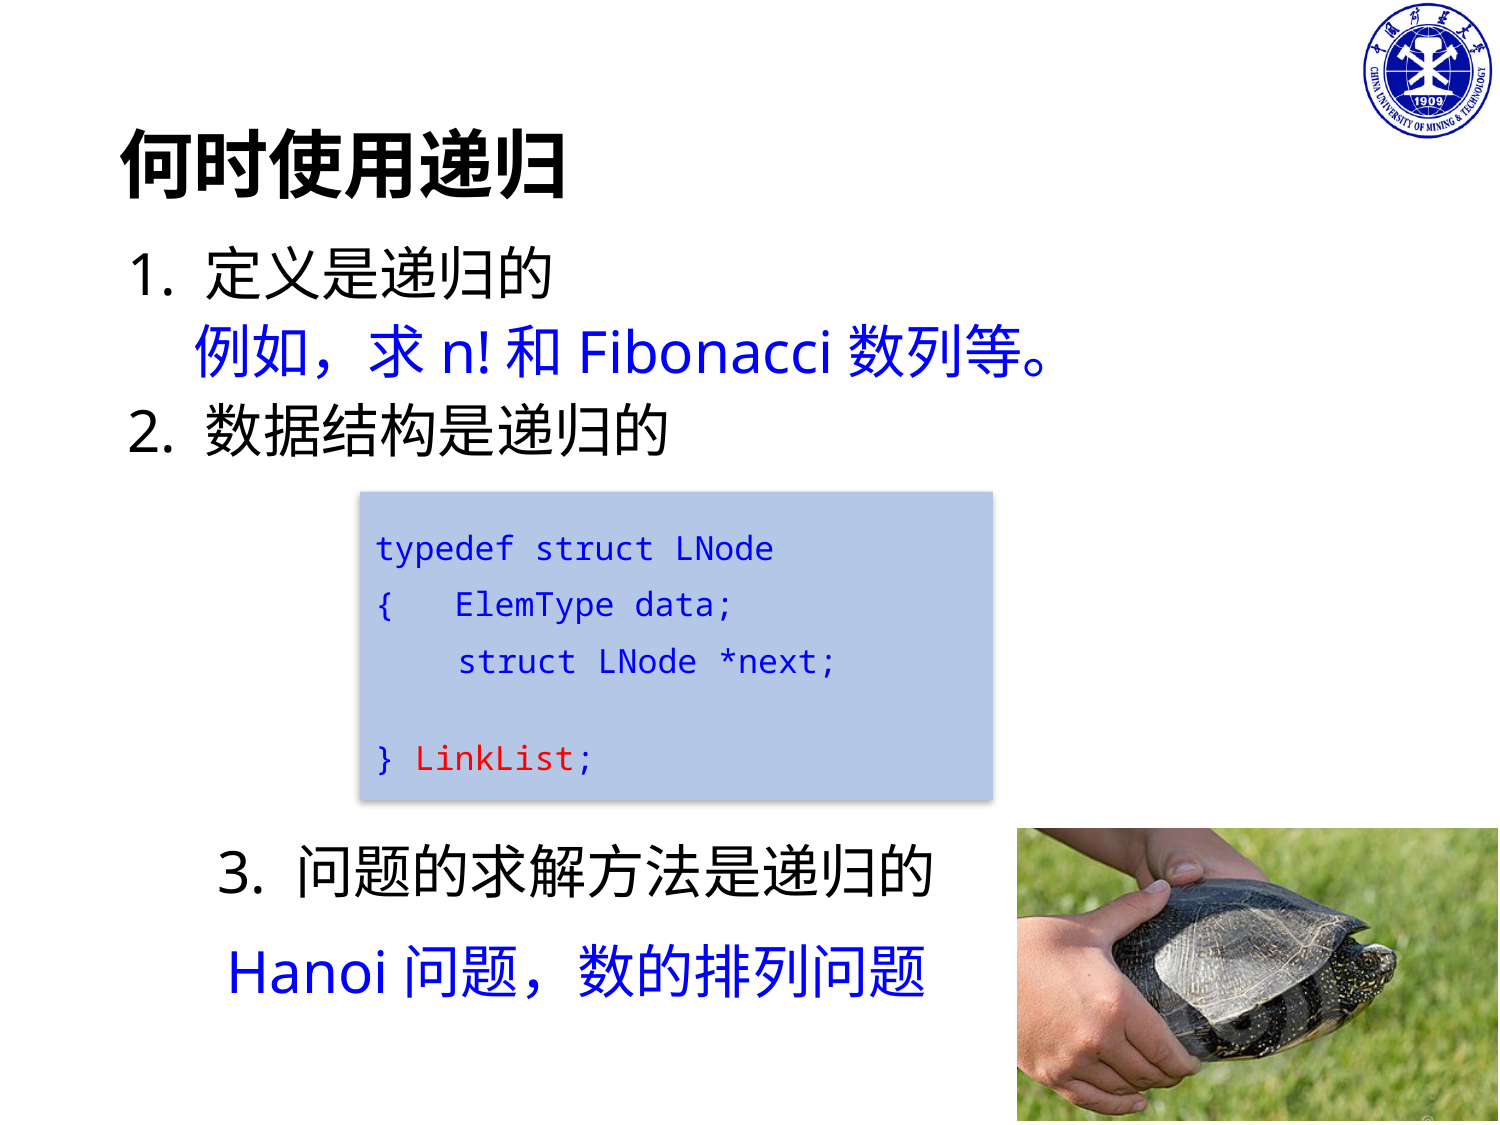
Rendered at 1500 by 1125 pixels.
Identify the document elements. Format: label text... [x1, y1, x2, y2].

picture [1017, 828, 1498, 1121]
text_box typedef struct LNode { ElemType data; struct LNode *next; } LinkList; [360, 491, 993, 801]
title 何时使用递归 [103, 59, 1397, 278]
list 1. 定义是递归的 例如，求n!和Fibonacci数列等。 2. 数据结构是递归的 [112, 237, 1406, 952]
text_box 3. 问题的求解方法是递归的 Hanoi问题，数的排列问题 [202, 828, 951, 1013]
picture [1355, 0, 1500, 141]
